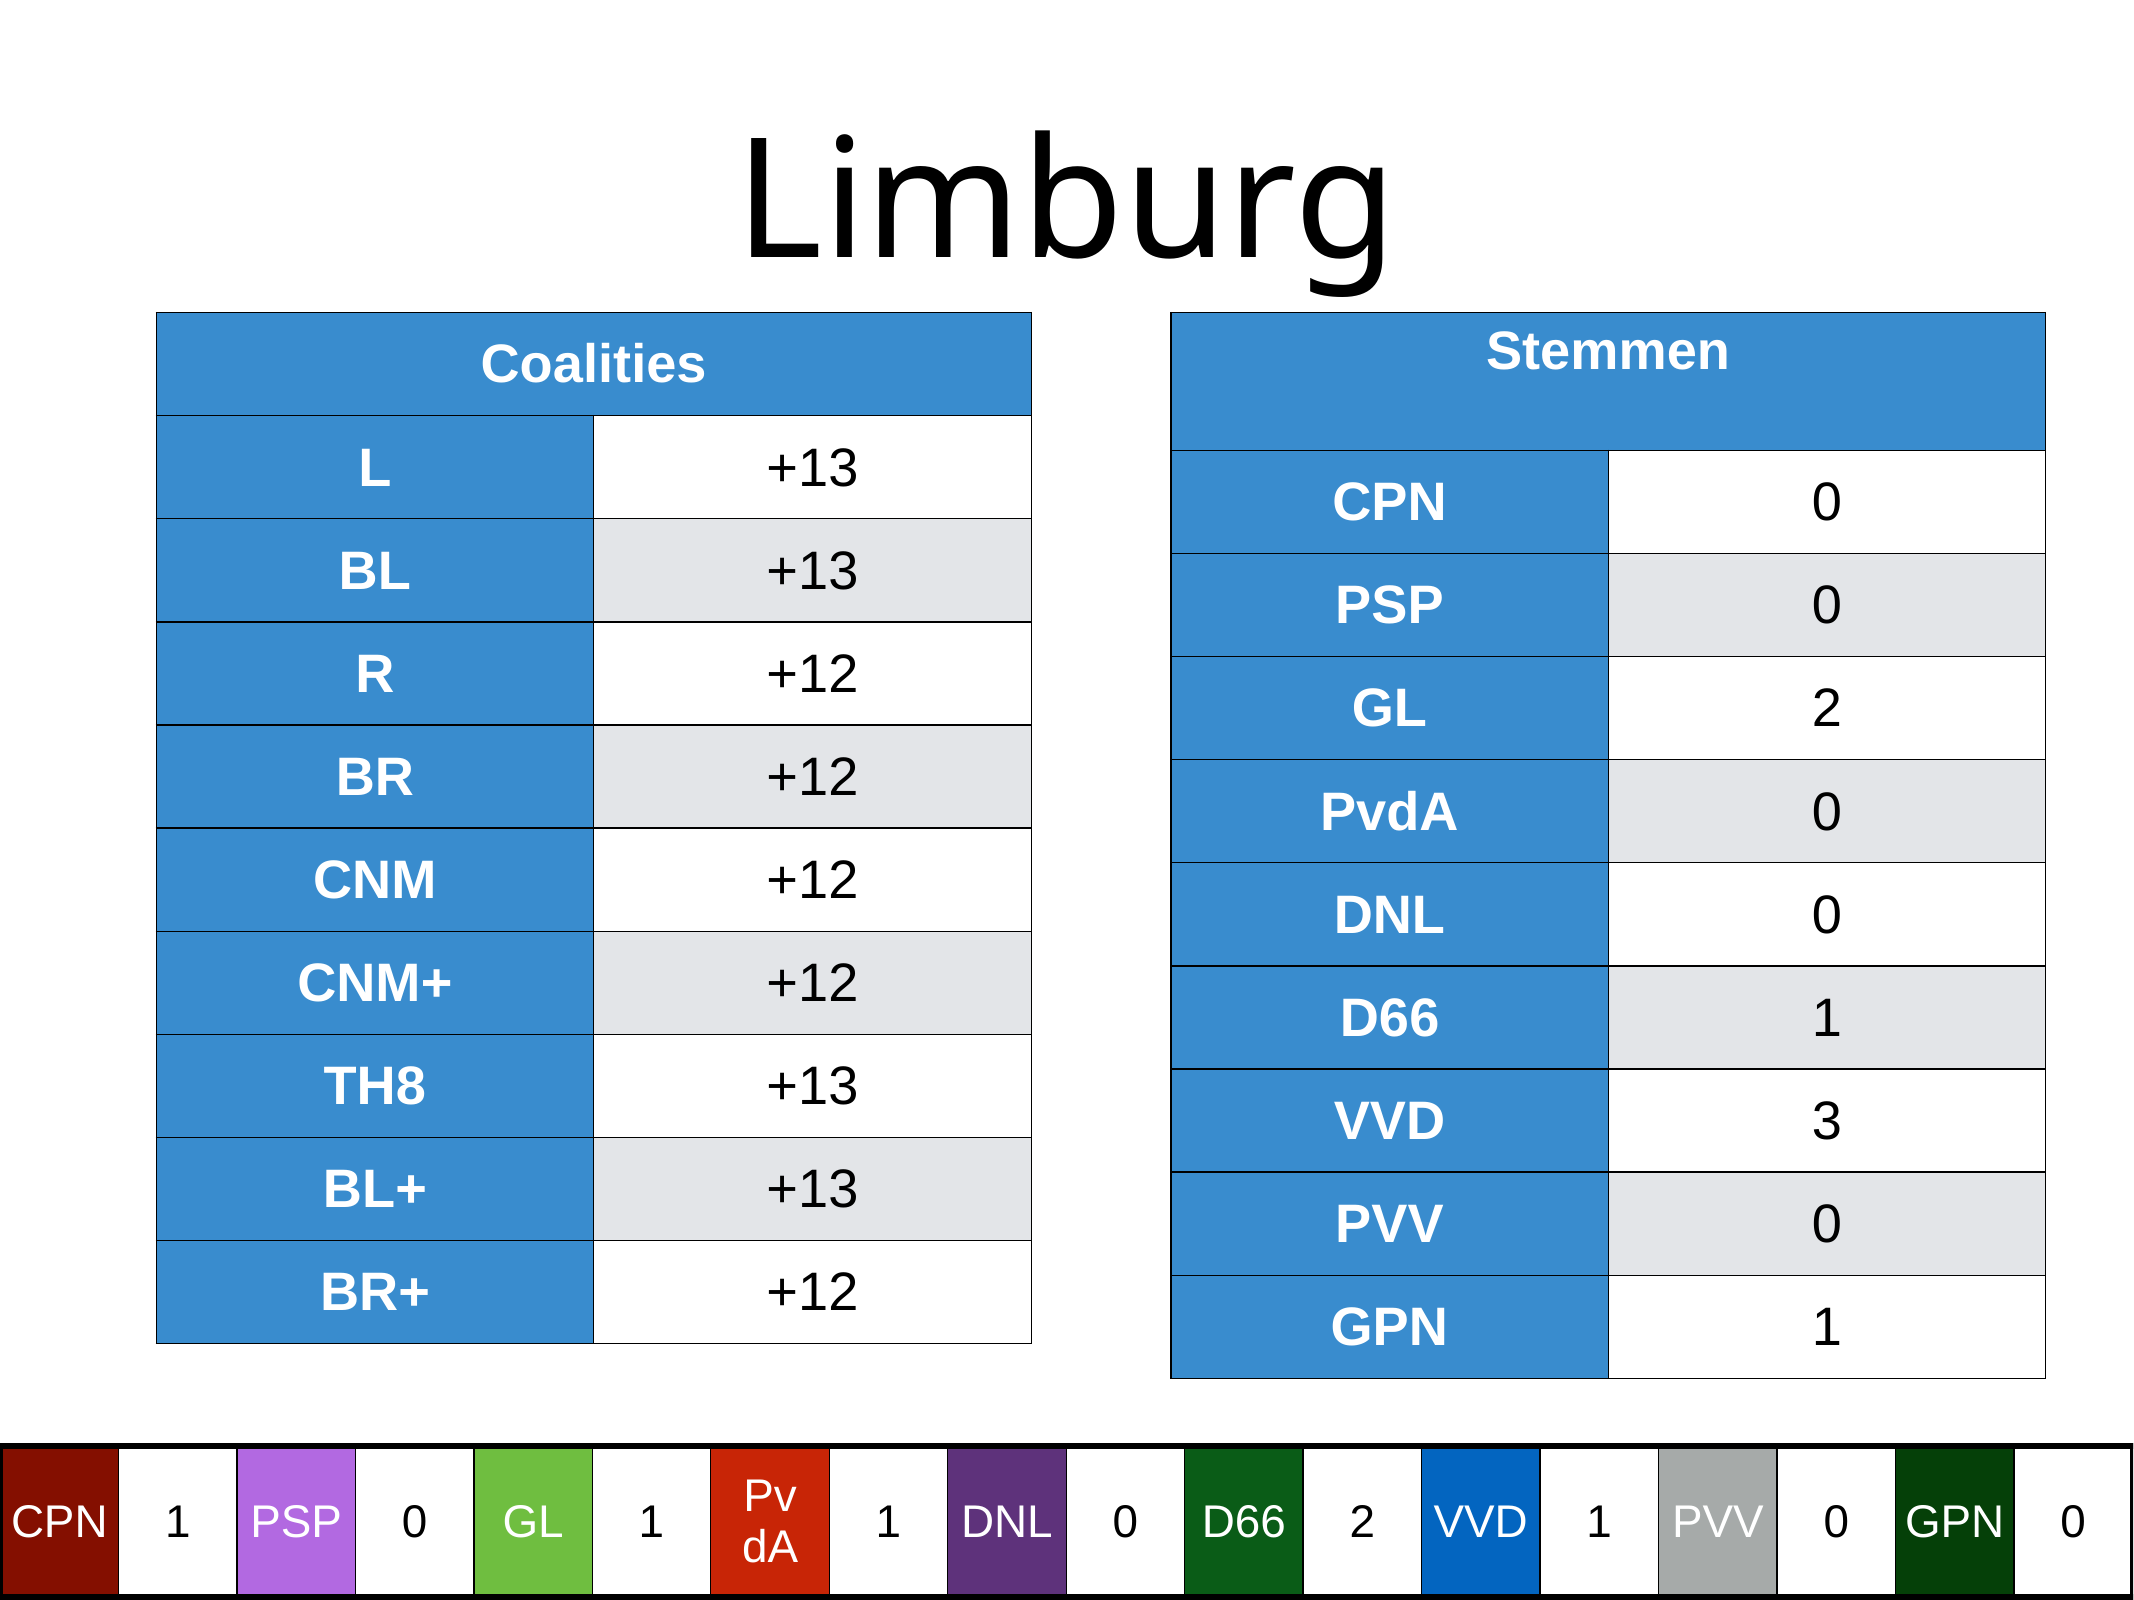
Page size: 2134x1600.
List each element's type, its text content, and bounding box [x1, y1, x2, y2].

table_cell 0 [1609, 1173, 2045, 1275]
table_cell +13 [594, 416, 1031, 518]
table_header 1 [593, 1449, 710, 1594]
table_cell GL [1172, 657, 1608, 759]
table_cell 0 [1609, 451, 2045, 553]
table_cell 0 [1609, 863, 2045, 965]
table_cell 0 [1609, 760, 2045, 862]
table_cell CPN [1172, 451, 1608, 553]
table_cell 3 [1609, 1070, 2045, 1171]
table_cell D66 [1172, 967, 1608, 1068]
title Limburg [156, 72, 1978, 308]
table_header 0 [1778, 1449, 1895, 1594]
table_cell 2 [1609, 657, 2045, 759]
table_cell R [157, 623, 593, 724]
table_header 0 [1067, 1449, 1184, 1594]
table_header PSP [238, 1449, 355, 1594]
table_header VVD [1422, 1449, 1539, 1594]
table_cell DNL [1172, 863, 1608, 965]
table_cell L [157, 416, 593, 518]
table_cell BL [157, 519, 593, 621]
table_cell PvdA [1172, 760, 1608, 862]
table_cell +12 [594, 726, 1031, 827]
table_cell +12 [594, 623, 1031, 724]
table_header PVV [1659, 1449, 1776, 1594]
table_cell 1 [1609, 1276, 2045, 1378]
table_cell GPN [1172, 1276, 1608, 1378]
table_cell +12 [594, 1241, 1031, 1343]
table_cell CNM [157, 829, 593, 931]
table_header 0 [2015, 1449, 2130, 1594]
table_header D66 [1185, 1449, 1302, 1594]
table_cell +12 [594, 932, 1031, 1034]
table_header GPN [1896, 1449, 2013, 1594]
table_header 1 [830, 1449, 947, 1594]
table_cell TH8 [157, 1035, 593, 1137]
table_header Stemmen [1172, 313, 2045, 450]
table_cell PSP [1172, 554, 1608, 656]
table_cell PVV [1172, 1173, 1608, 1275]
table_cell VVD [1172, 1070, 1608, 1171]
table_cell BL+ [157, 1138, 593, 1240]
table_header 1 [1541, 1449, 1658, 1594]
table_header 1 [119, 1449, 236, 1594]
table_cell +12 [594, 829, 1031, 931]
table_header Coalities [157, 313, 1031, 415]
table_header DNL [948, 1449, 1066, 1594]
table_header 0 [356, 1449, 473, 1594]
table_cell BR [157, 726, 593, 827]
table_cell +13 [594, 1138, 1031, 1240]
table_cell +13 [594, 519, 1031, 621]
table_header CPN [3, 1449, 118, 1594]
table_cell CNM+ [157, 932, 593, 1034]
table_header 2 [1304, 1449, 1421, 1594]
table_cell 1 [1609, 967, 2045, 1068]
table_cell BR+ [157, 1241, 593, 1343]
table_header GL [475, 1449, 592, 1594]
table_cell 0 [1609, 554, 2045, 656]
table_cell +13 [594, 1035, 1031, 1137]
table_header Pv dA [711, 1449, 829, 1594]
